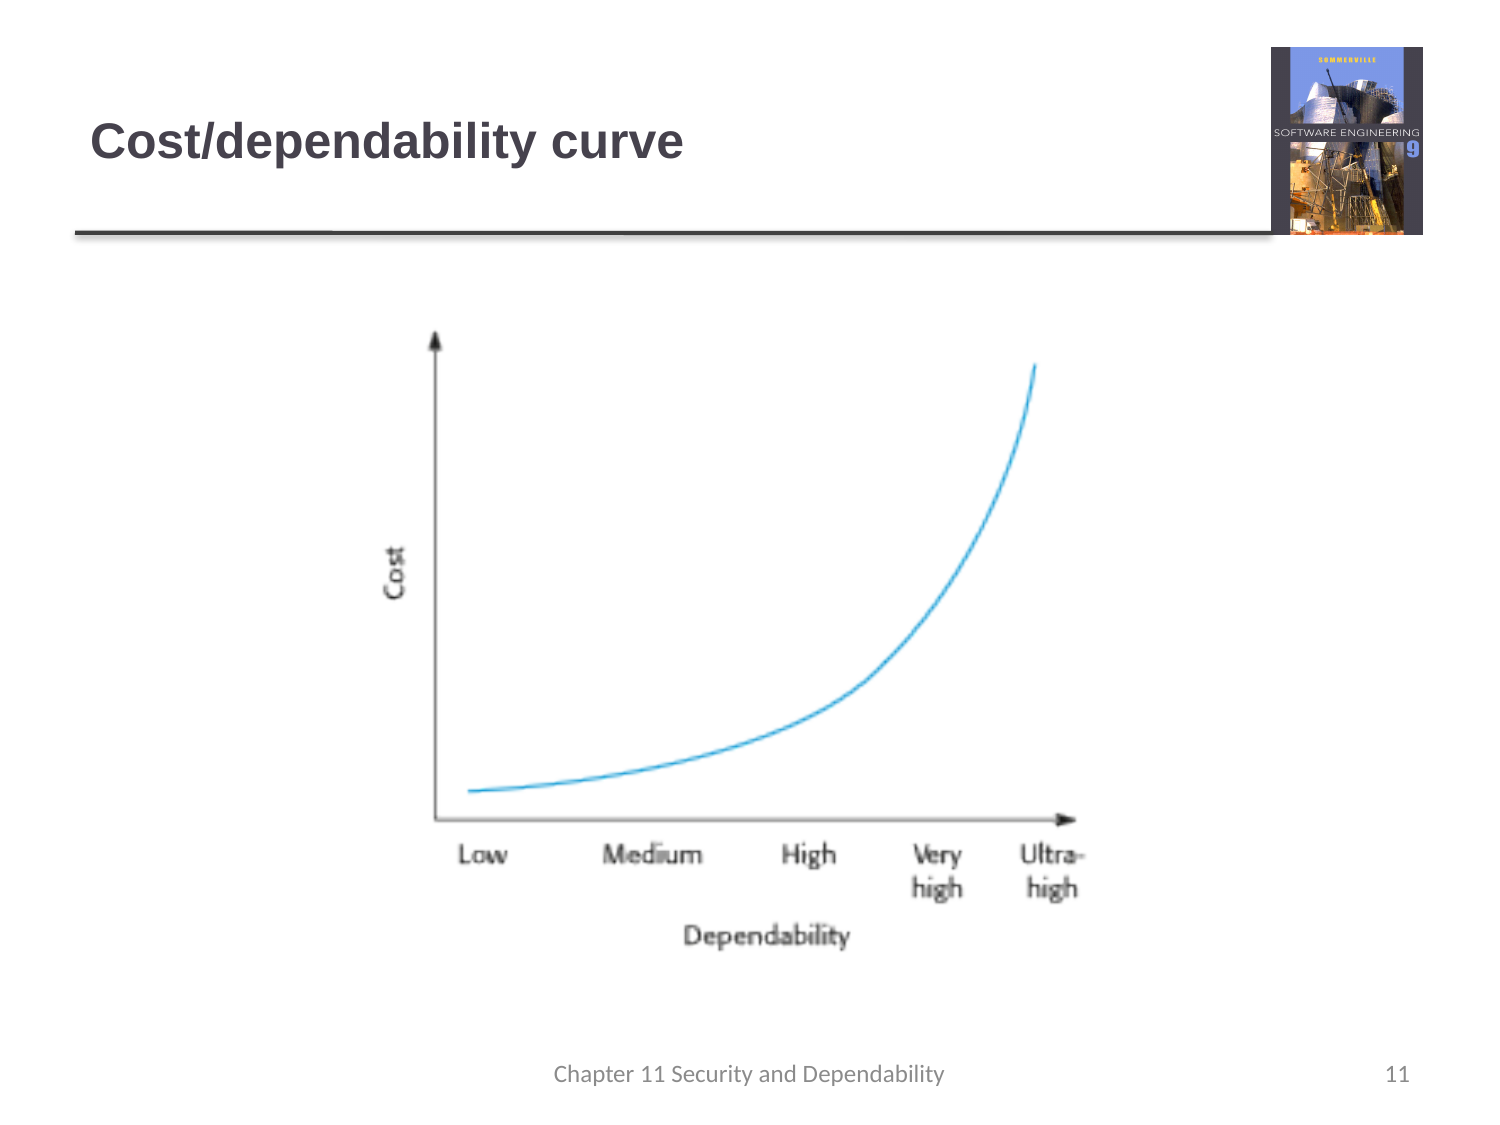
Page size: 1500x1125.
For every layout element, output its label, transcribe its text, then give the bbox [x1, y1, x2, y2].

picture [1272, 47, 1423, 235]
slide_number 11 [1074, 1042, 1425, 1103]
title Cost/dependability curve [74, 44, 1272, 233]
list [174, 326, 1319, 956]
footer Chapter 11 Security and Dependability [512, 1042, 988, 1103]
